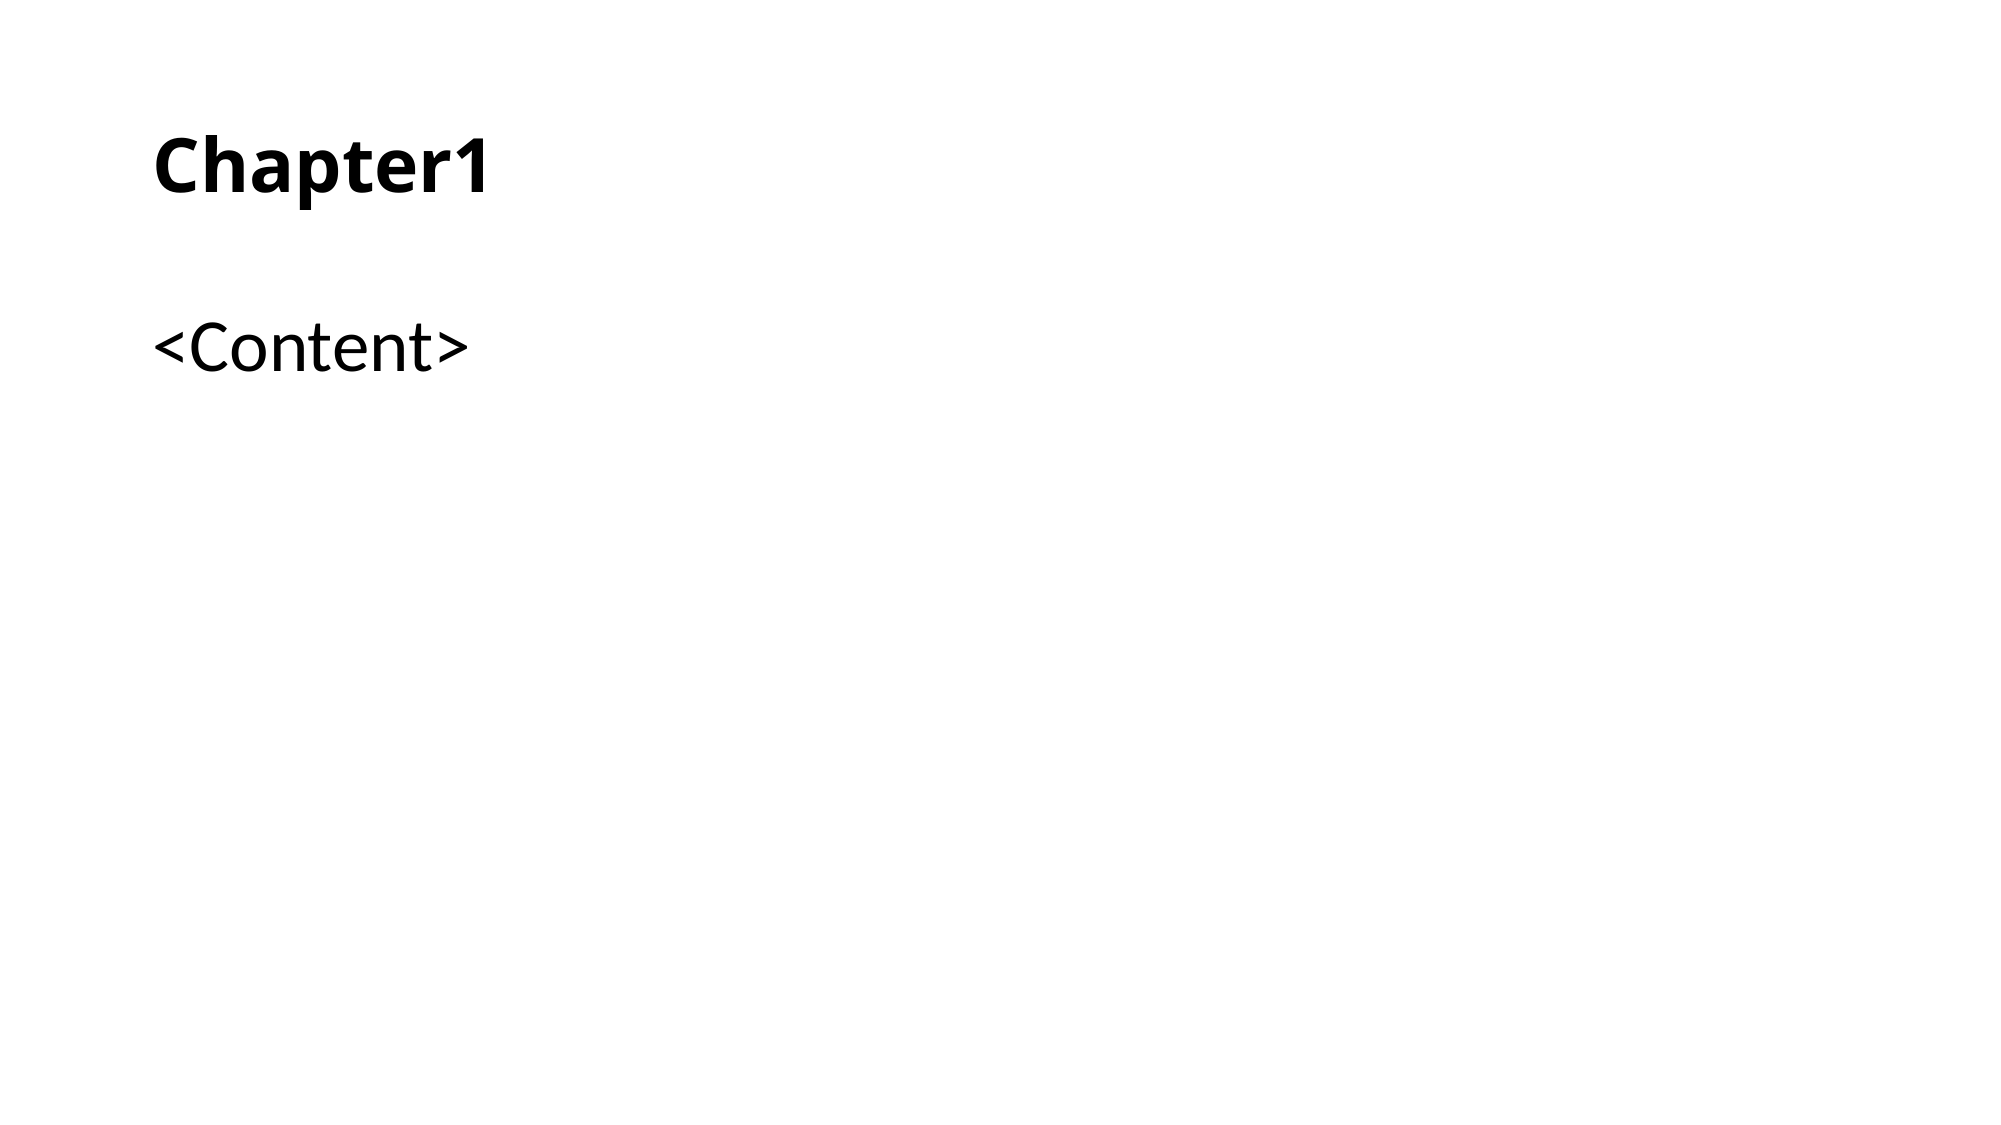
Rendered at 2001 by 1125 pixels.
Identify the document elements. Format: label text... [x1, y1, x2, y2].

title Chapter1 [137, 59, 1863, 278]
list <Content> [137, 299, 1863, 1014]
